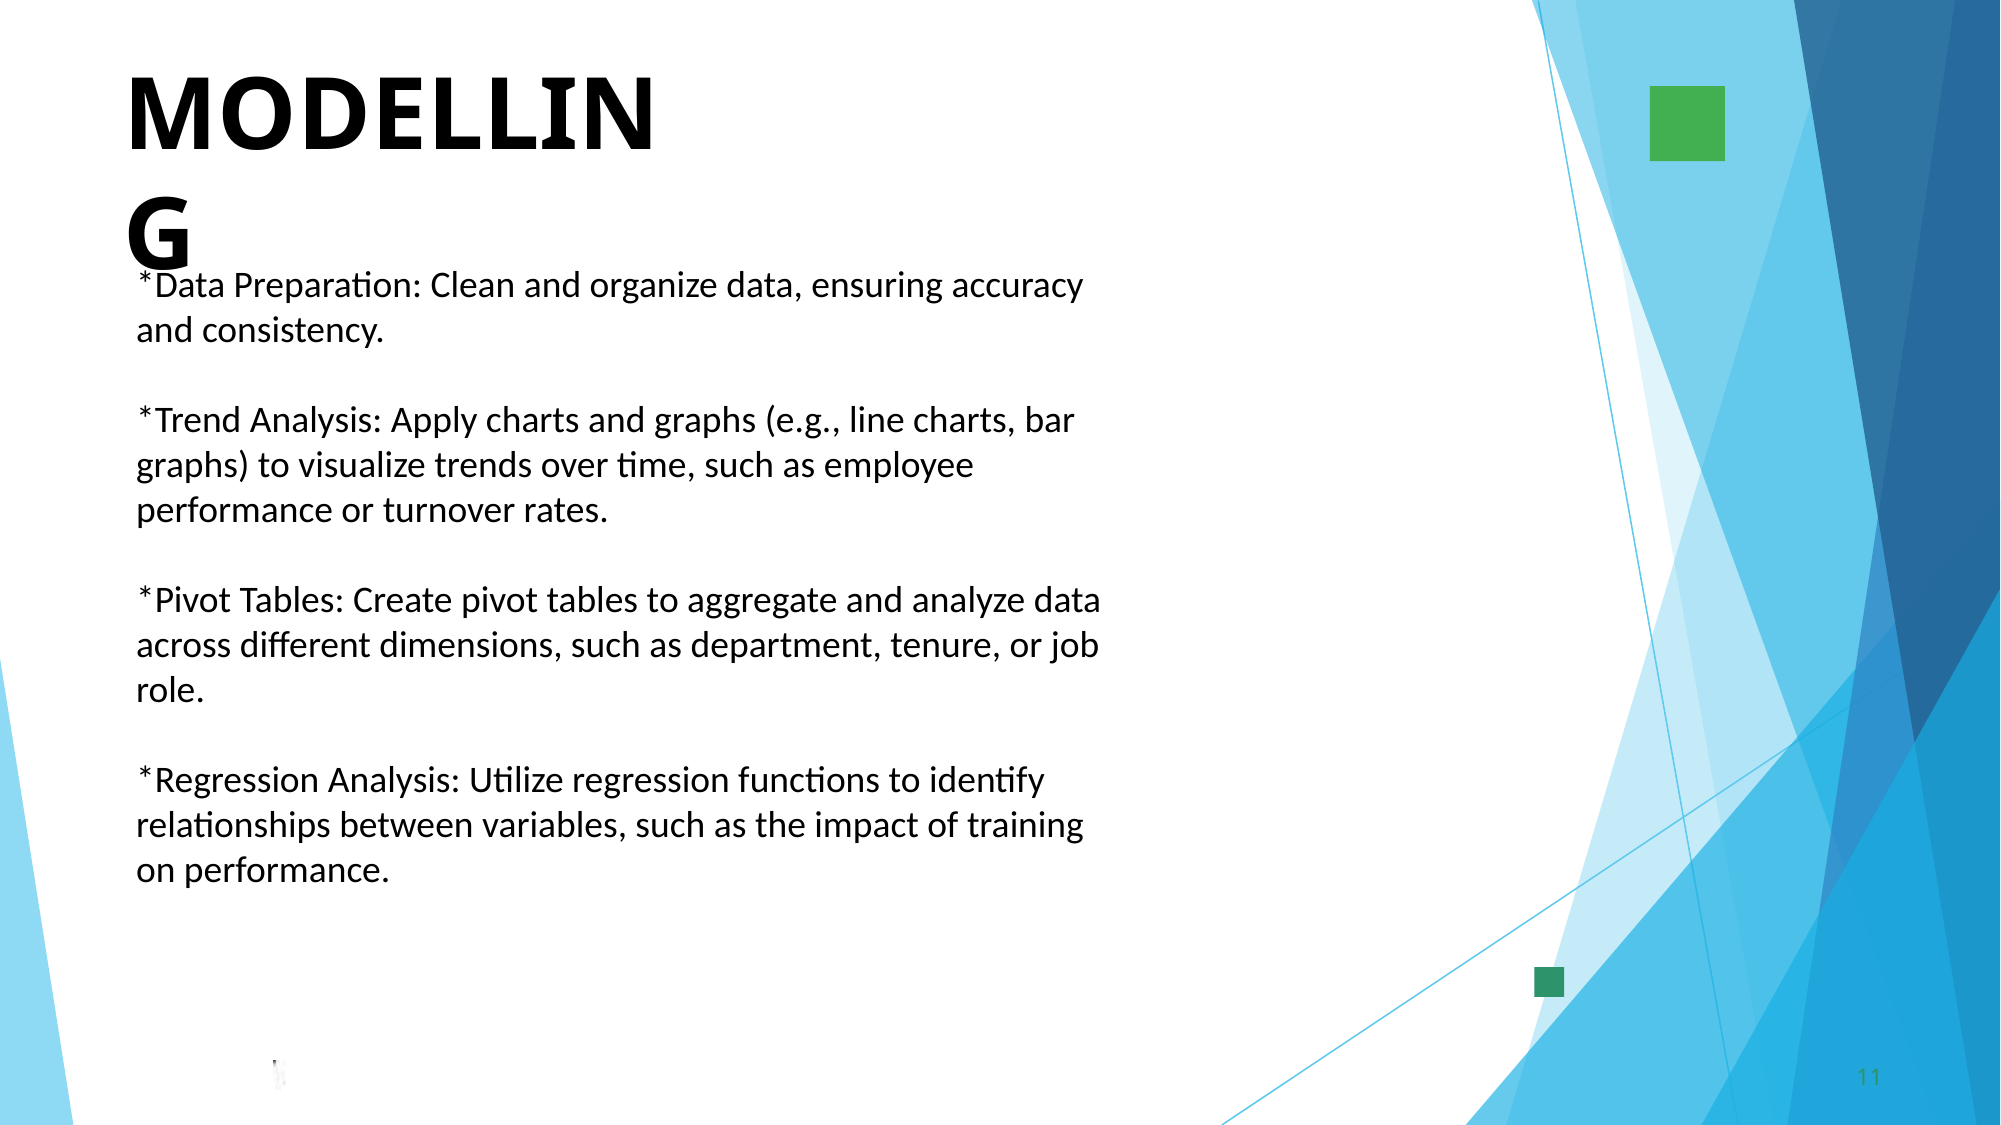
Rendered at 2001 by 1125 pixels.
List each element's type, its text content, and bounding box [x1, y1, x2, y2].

text_box [1534, 967, 1565, 997]
text_box MODELLING [121, 47, 664, 253]
text_box *Data Preparation: Clean and organize data, ensuring accuracy and consistency. *Trend Analysis: Apply charts and graphs (e.g., line charts, bar graphs) to visualize trends over time, such as employee performance or turnover rates. *Pivot Tables: Create pivot tables to aggregate and analyze data across different dimensions, such as department, tenure, or job role. *Regression Analysis: Utilize regression functions to identify relationships between variables, such as the impact of training on performance. [121, 253, 1123, 898]
text_box 11 [1849, 1061, 1888, 1095]
picture [273, 1060, 287, 1091]
text_box [1649, 86, 1725, 162]
